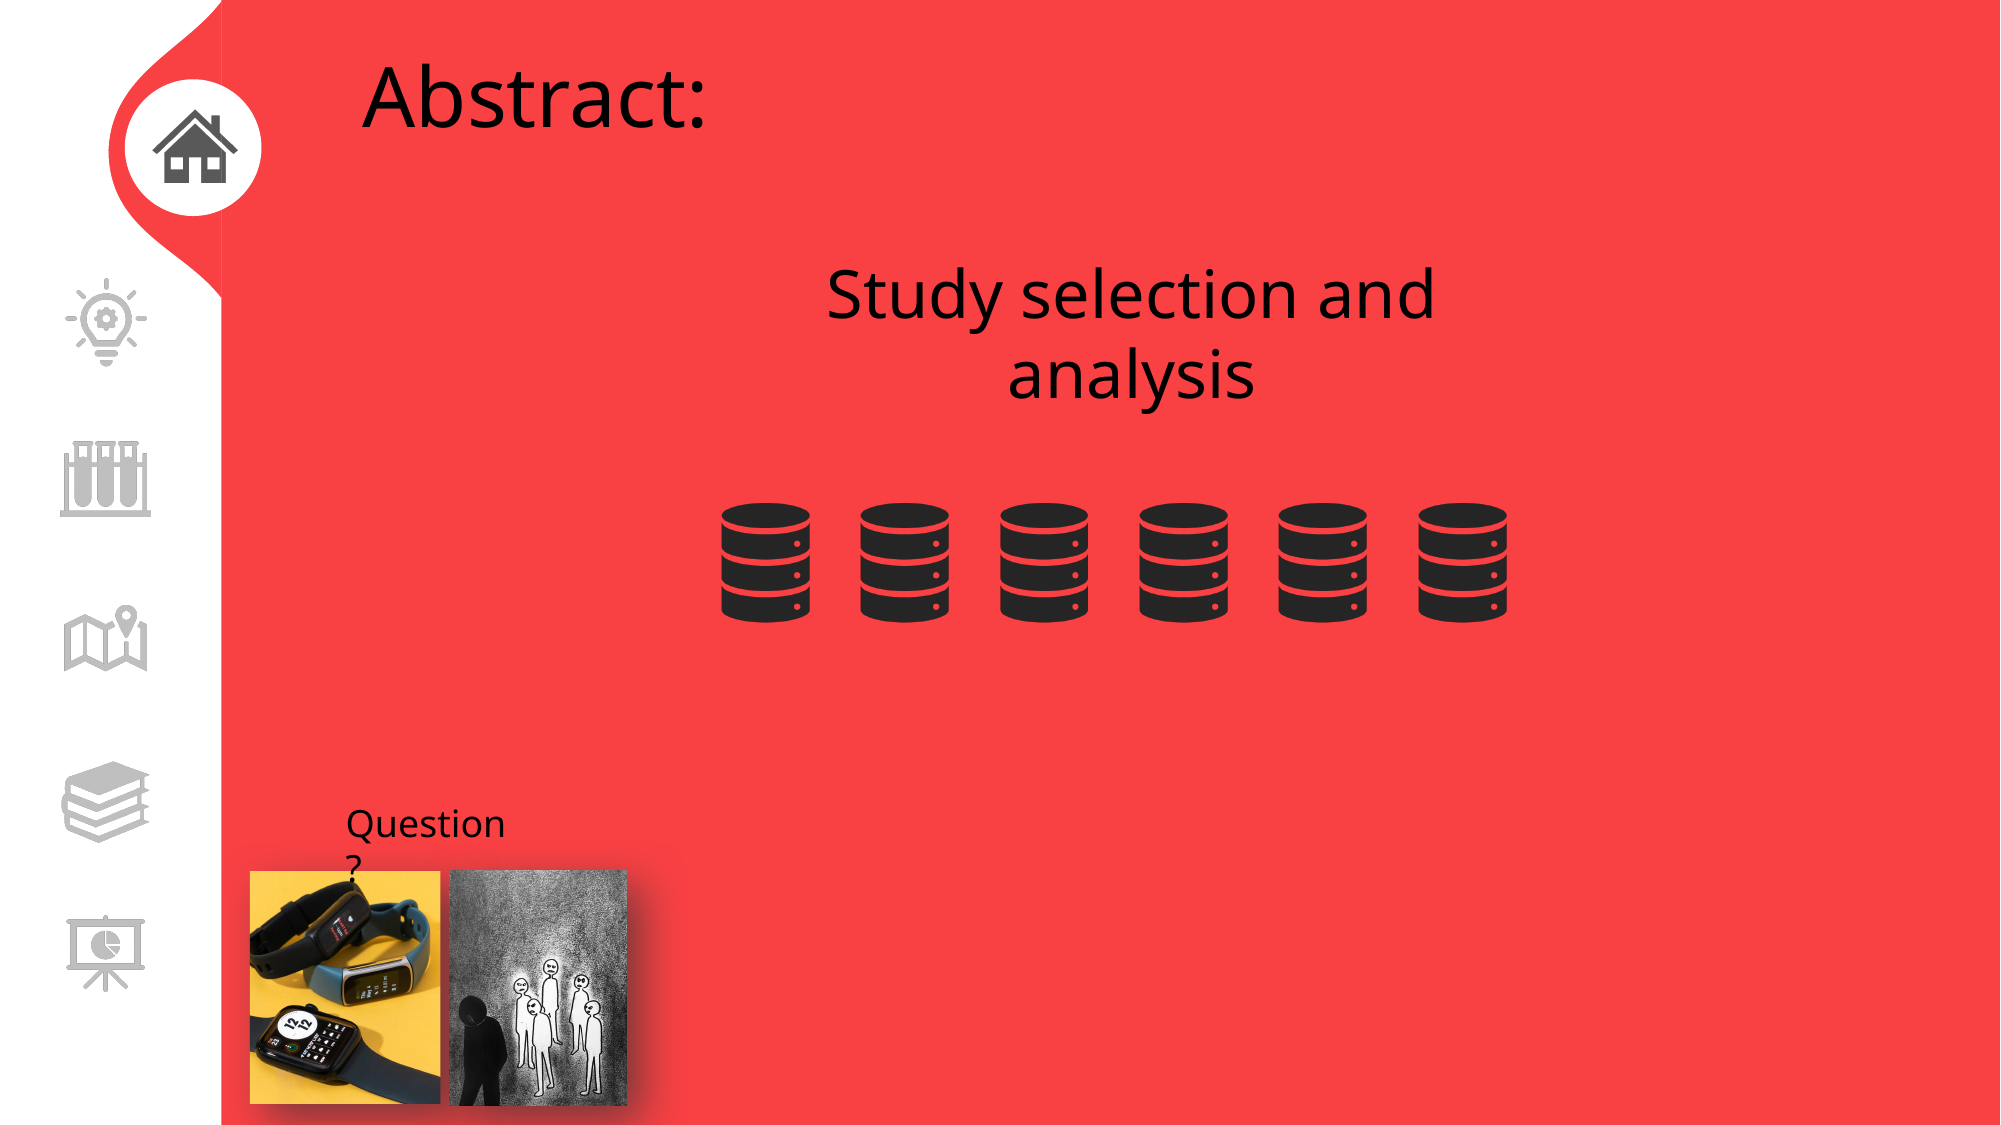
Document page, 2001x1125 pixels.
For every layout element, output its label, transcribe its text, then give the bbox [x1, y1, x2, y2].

text_box Study selection and analysis [696, 244, 1569, 420]
picture [58, 274, 156, 372]
picture [56, 430, 155, 528]
picture [449, 870, 627, 1106]
picture [56, 588, 155, 687]
text_box [0, 0, 223, 1125]
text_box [124, 79, 262, 216]
picture [56, 904, 155, 1002]
text_box Abstract: [348, 36, 900, 152]
picture [56, 753, 155, 851]
picture [56, 116, 154, 214]
picture [249, 870, 441, 1105]
picture [690, 487, 1538, 638]
text_box Question? [330, 792, 531, 898]
